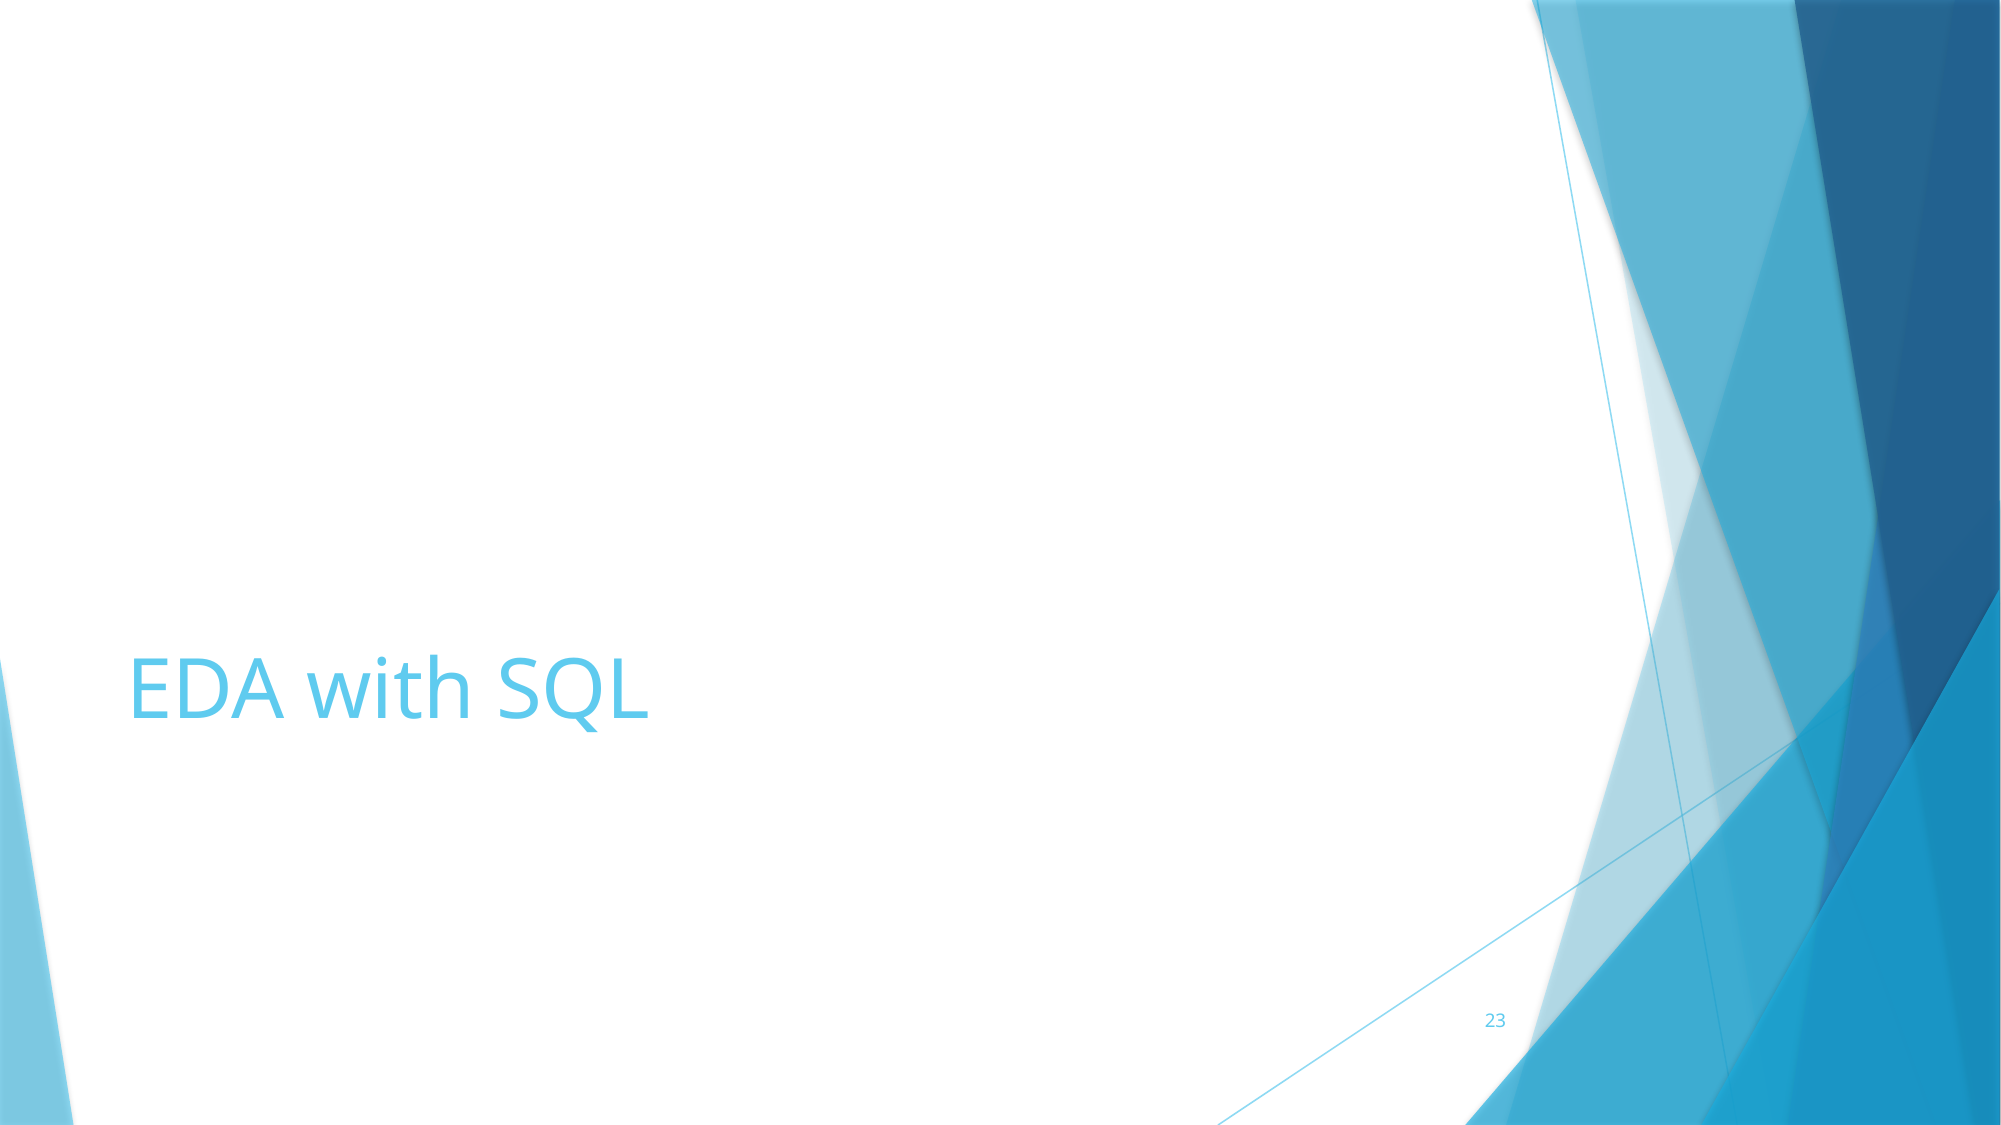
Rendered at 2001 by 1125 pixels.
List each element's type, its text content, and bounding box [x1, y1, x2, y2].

title EDA with SQL [111, 443, 1522, 743]
slide_number 23 [1409, 991, 1522, 1051]
